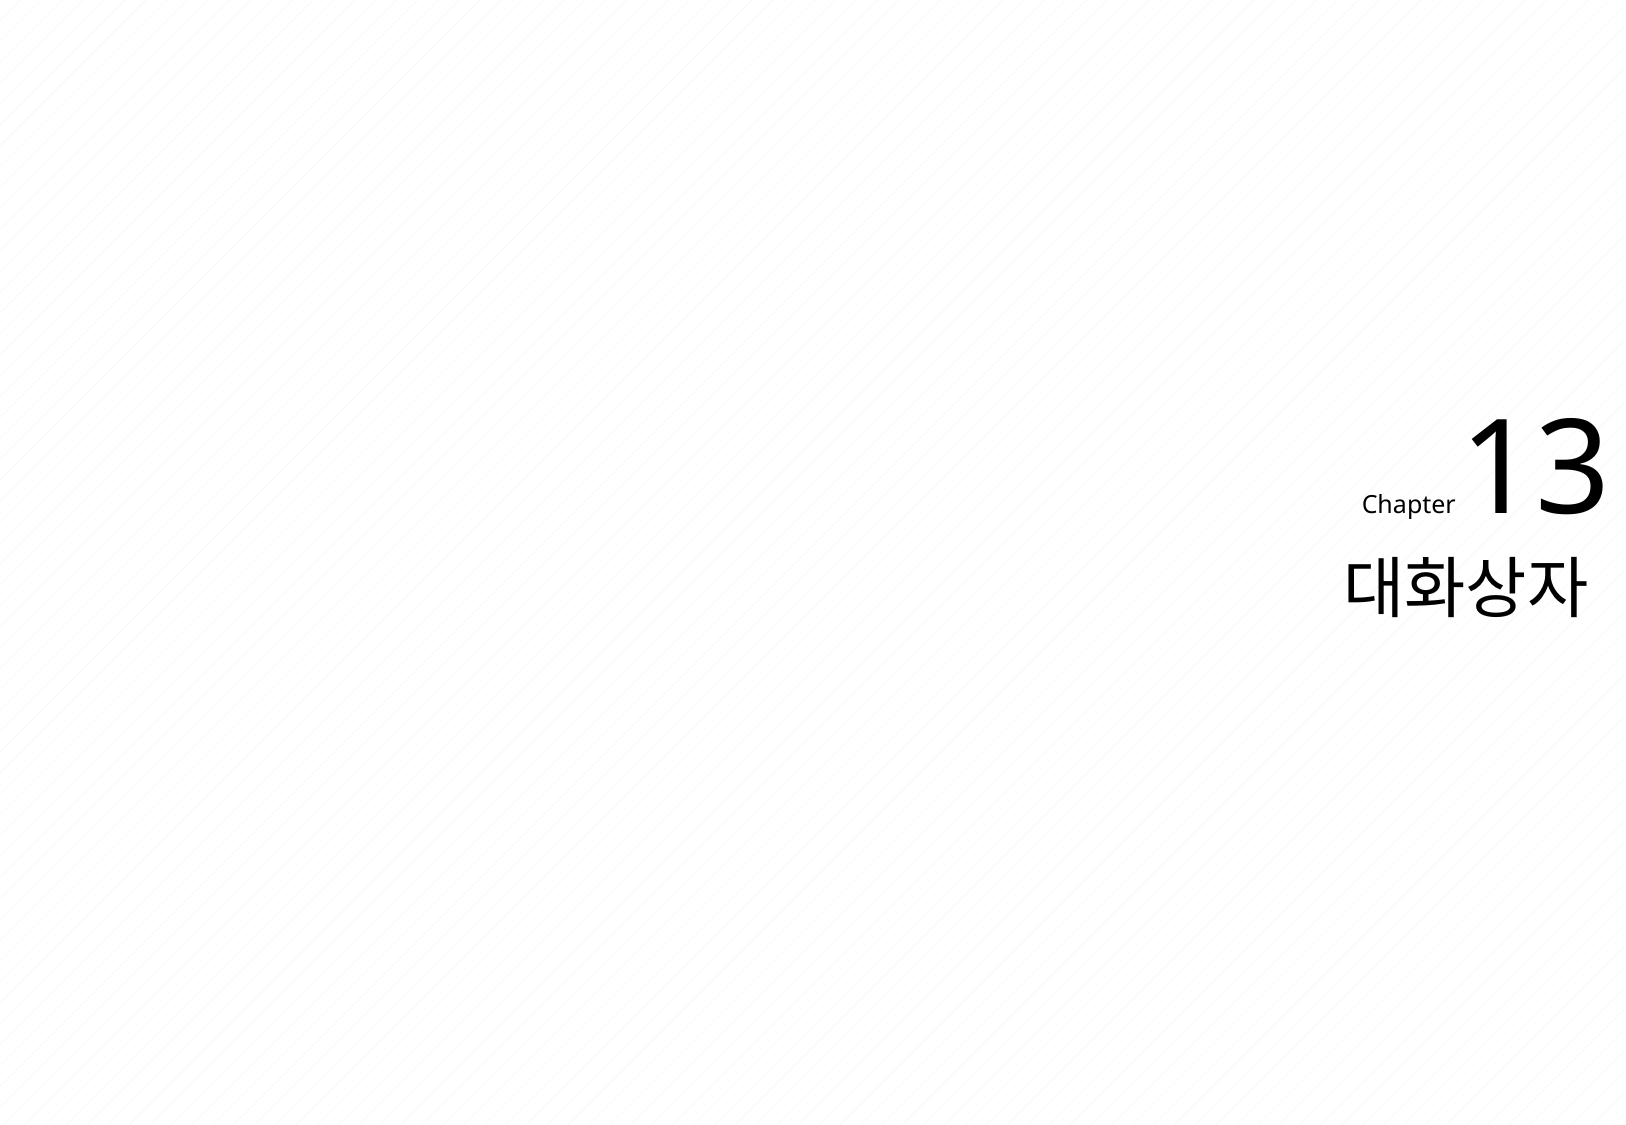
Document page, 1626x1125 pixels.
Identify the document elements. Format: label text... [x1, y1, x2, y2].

text_box 대화상자 [977, 538, 1604, 634]
text_box Chapter 13 [649, 375, 1625, 725]
